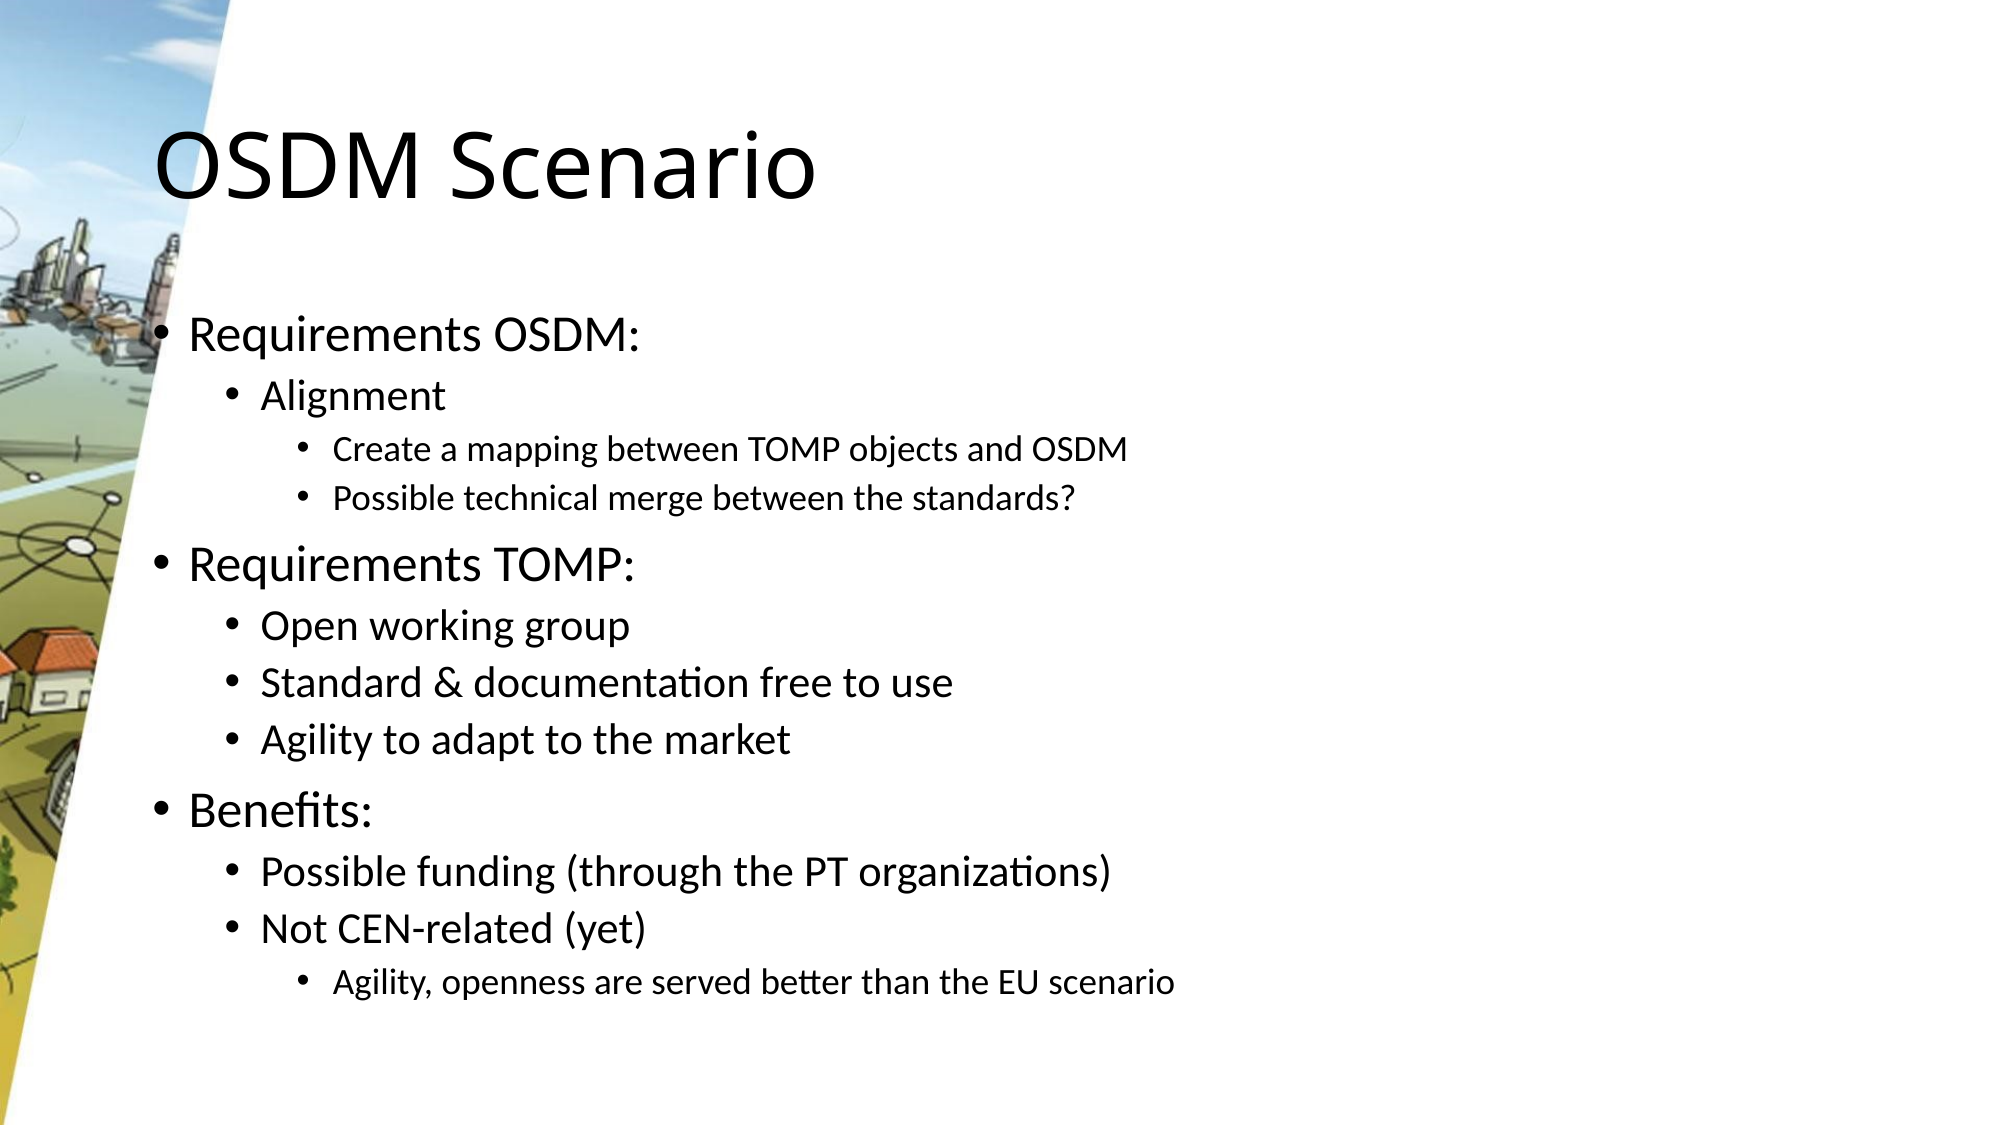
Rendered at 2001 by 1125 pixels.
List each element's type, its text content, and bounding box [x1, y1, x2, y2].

title OSDM Scenario [137, 59, 1863, 278]
list Requirements OSDM: Alignment Create a mapping between TOMP objects and OSDM Possible technical merge between the standards? Requirements TOMP: Open working group Standard & documentation free to use Agility to adapt to the market Benefits: Possible funding (through the PT organizations) Not CEN-related (yet) Agility, openness are served better than the EU scenario [137, 299, 1863, 1014]
picture [0, 0, 2001, 1125]
